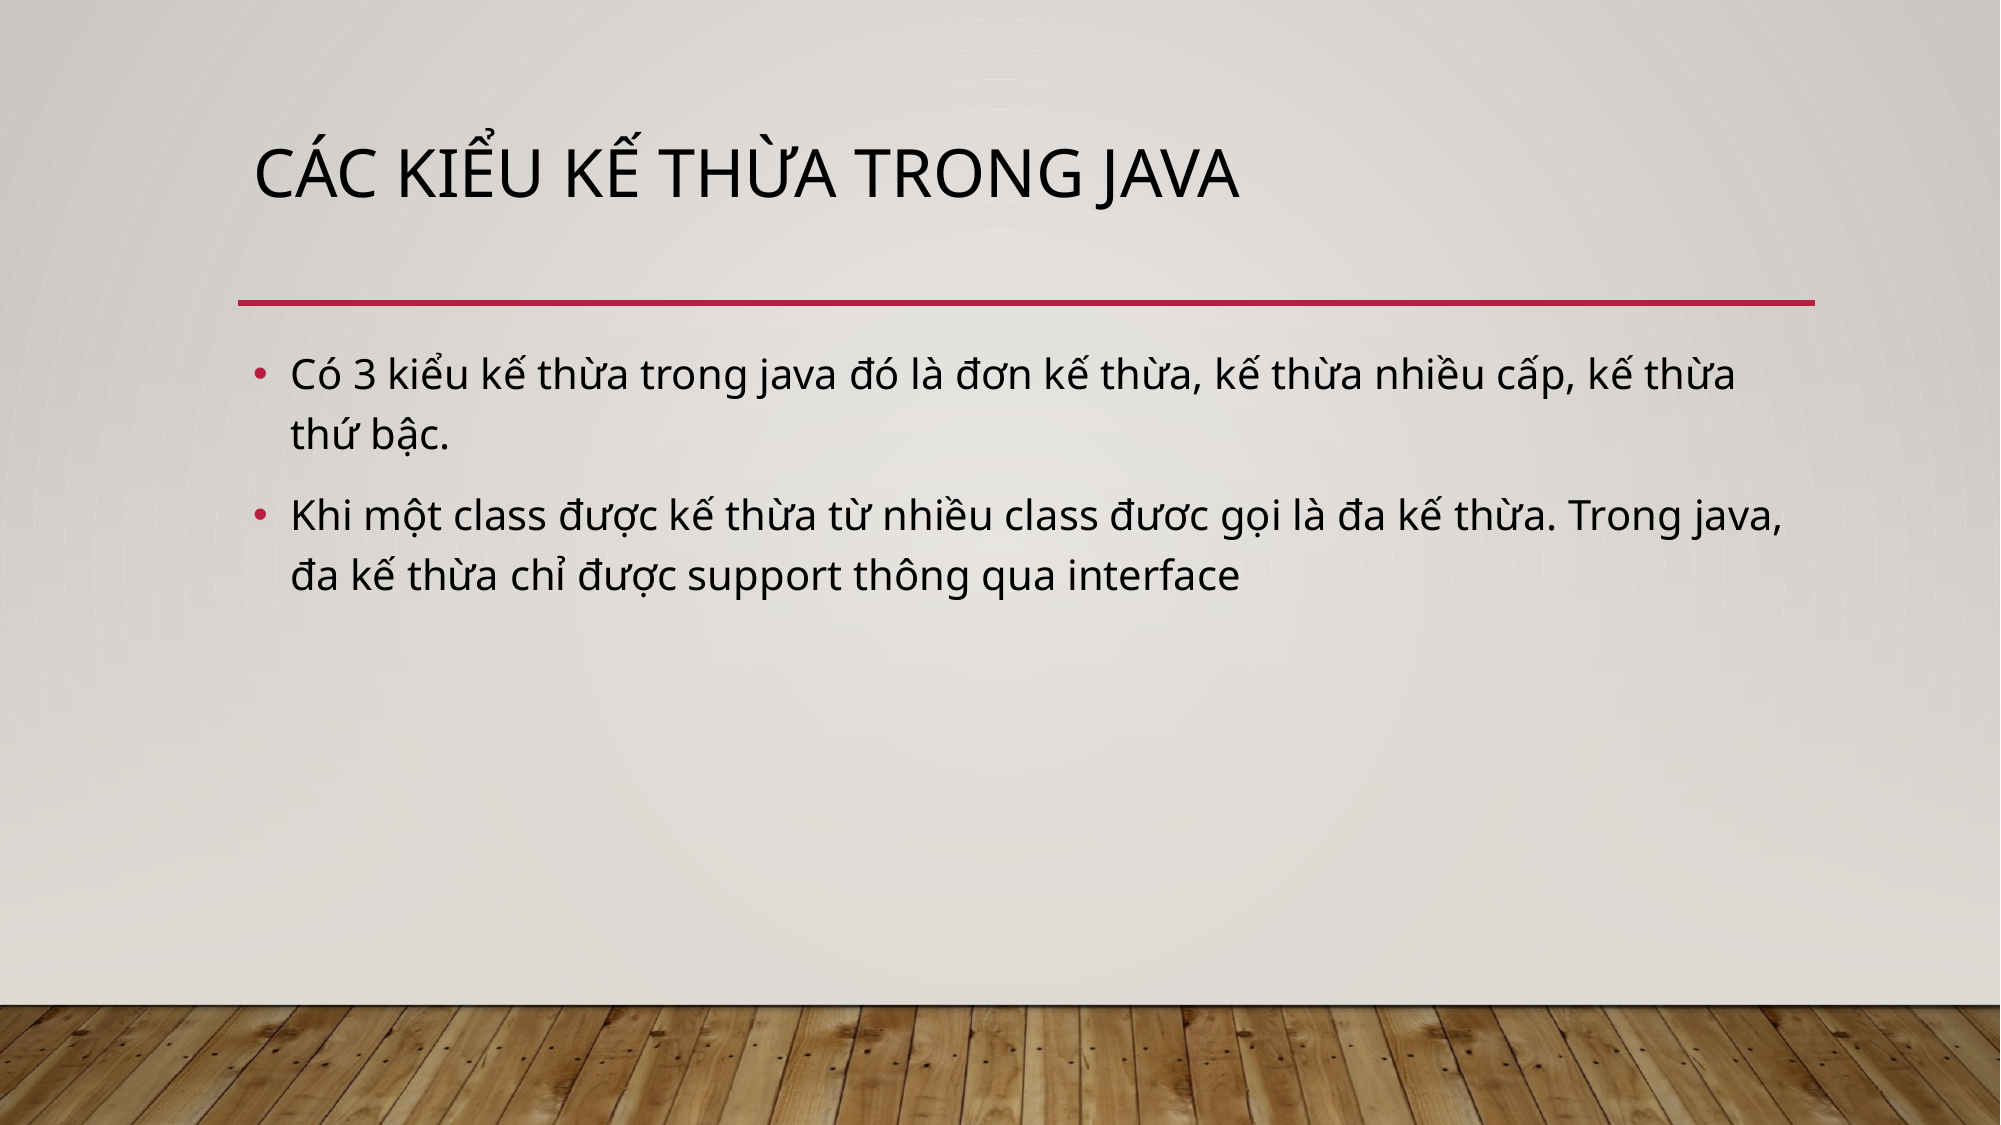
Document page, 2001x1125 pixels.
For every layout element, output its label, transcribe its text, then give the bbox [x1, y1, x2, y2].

picture [0, 1005, 2000, 1125]
list Có 3 kiểu kế thừa trong java đó là đơn kế thừa, kế thừa nhiều cấp, kế thừa thứ bậc. Khi một class được kế thừa từ nhiều class đươc gọi là đa kế thừa. Trong java, đa kế thừa chỉ được support thông qua interface [238, 330, 1814, 897]
title Các kiểu kế thừa trong java [238, 131, 1814, 305]
